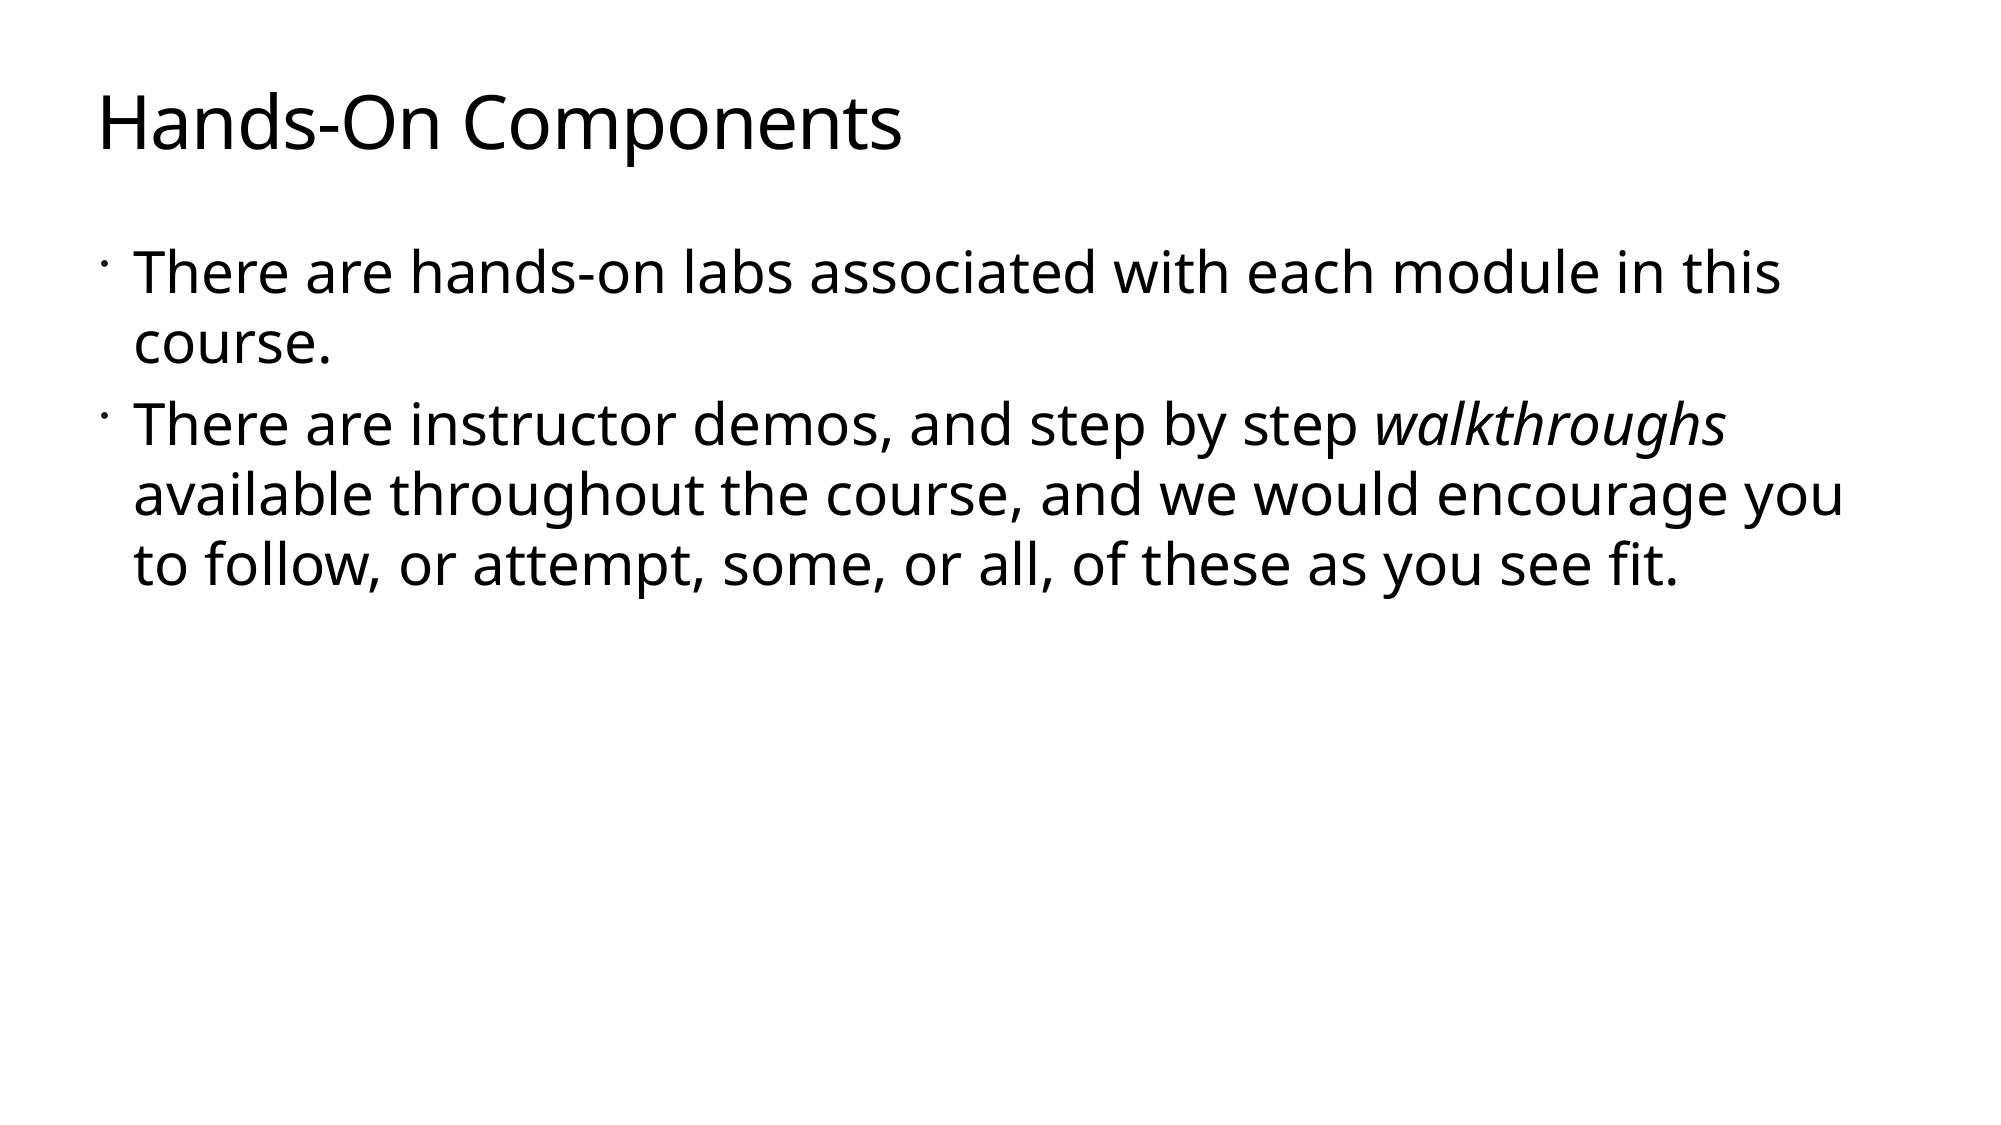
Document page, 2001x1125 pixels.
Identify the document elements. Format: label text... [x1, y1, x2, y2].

title Hands-On Components [96, 75, 1904, 166]
list There are hands-on labs associated with each module in this course. There are instructor demos, and step by step walkthroughs available throughout the course, and we would encourage you to follow, or attempt, some, or all, of these as you see fit. [95, 235, 1904, 533]
